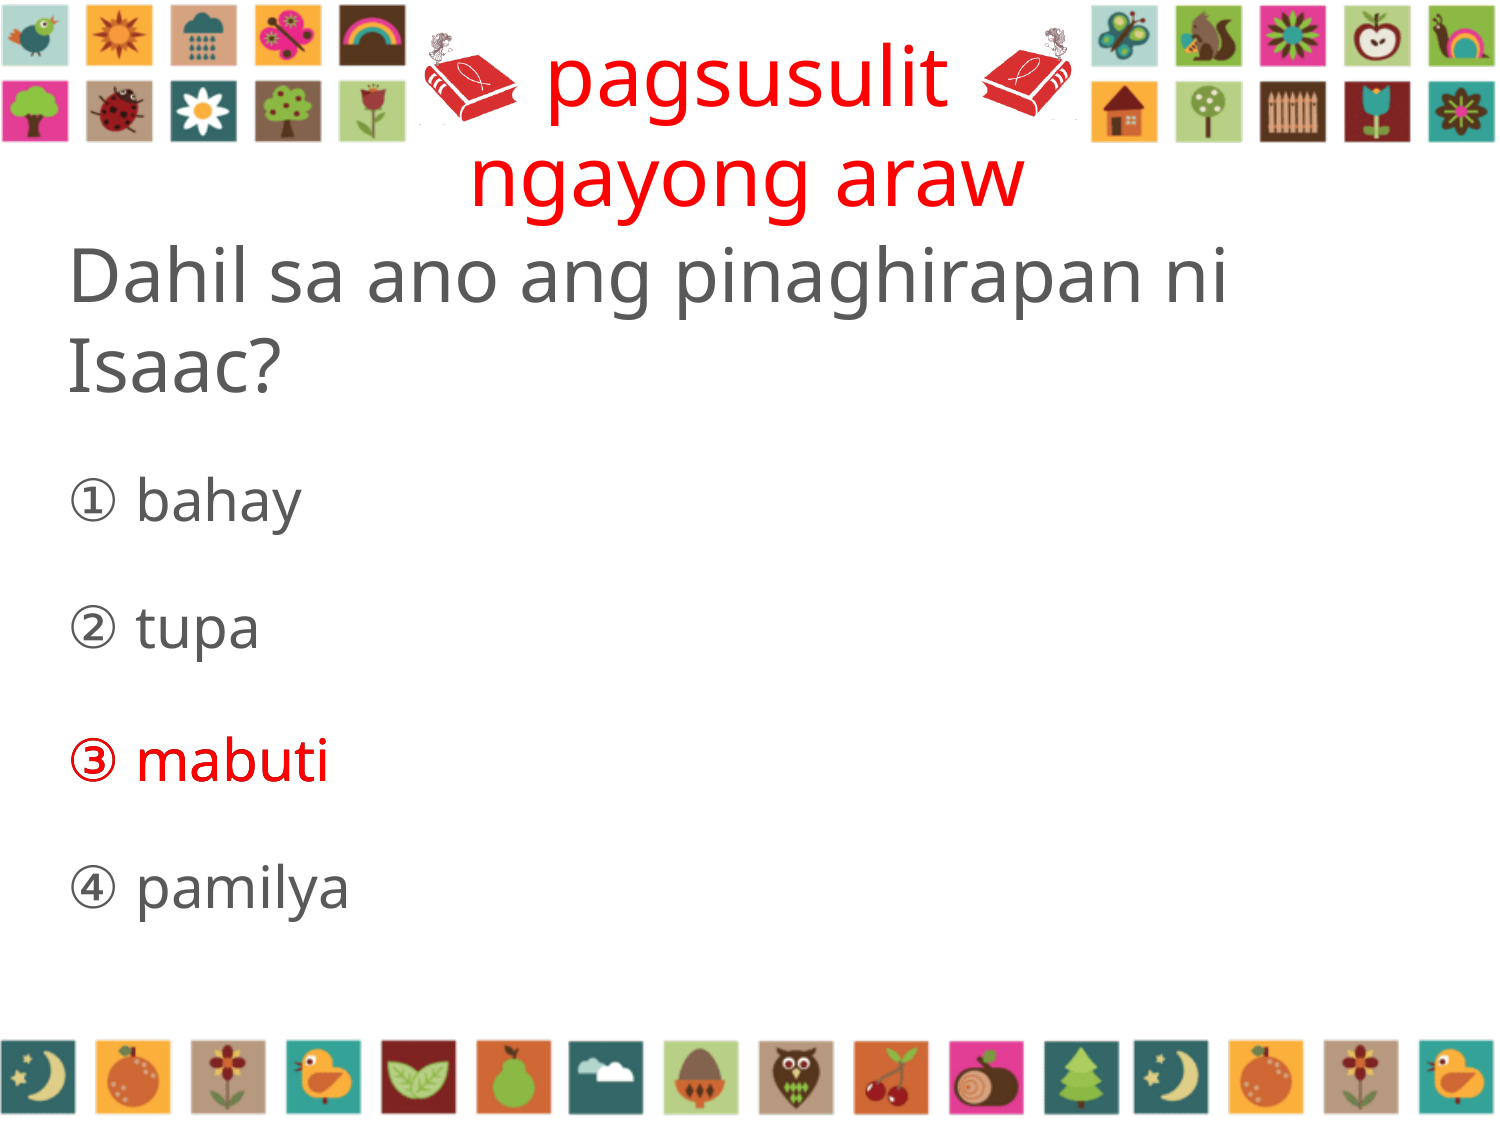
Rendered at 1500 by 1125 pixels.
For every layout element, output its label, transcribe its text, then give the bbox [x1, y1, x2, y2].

text_box ① bahay [53, 456, 1436, 541]
text_box Dahil sa ano ang pinaghirapan ni Isaac? [53, 219, 1436, 415]
text_box pagsusulit ngayong araw [414, 16, 1080, 219]
text_box ② tupa [53, 582, 1436, 668]
picture [0, 3, 550, 150]
text_box ④ pamilya [53, 842, 1483, 928]
picture [950, 3, 1500, 150]
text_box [0, 1028, 1500, 1118]
text_box ③ mabuti [53, 716, 1483, 801]
